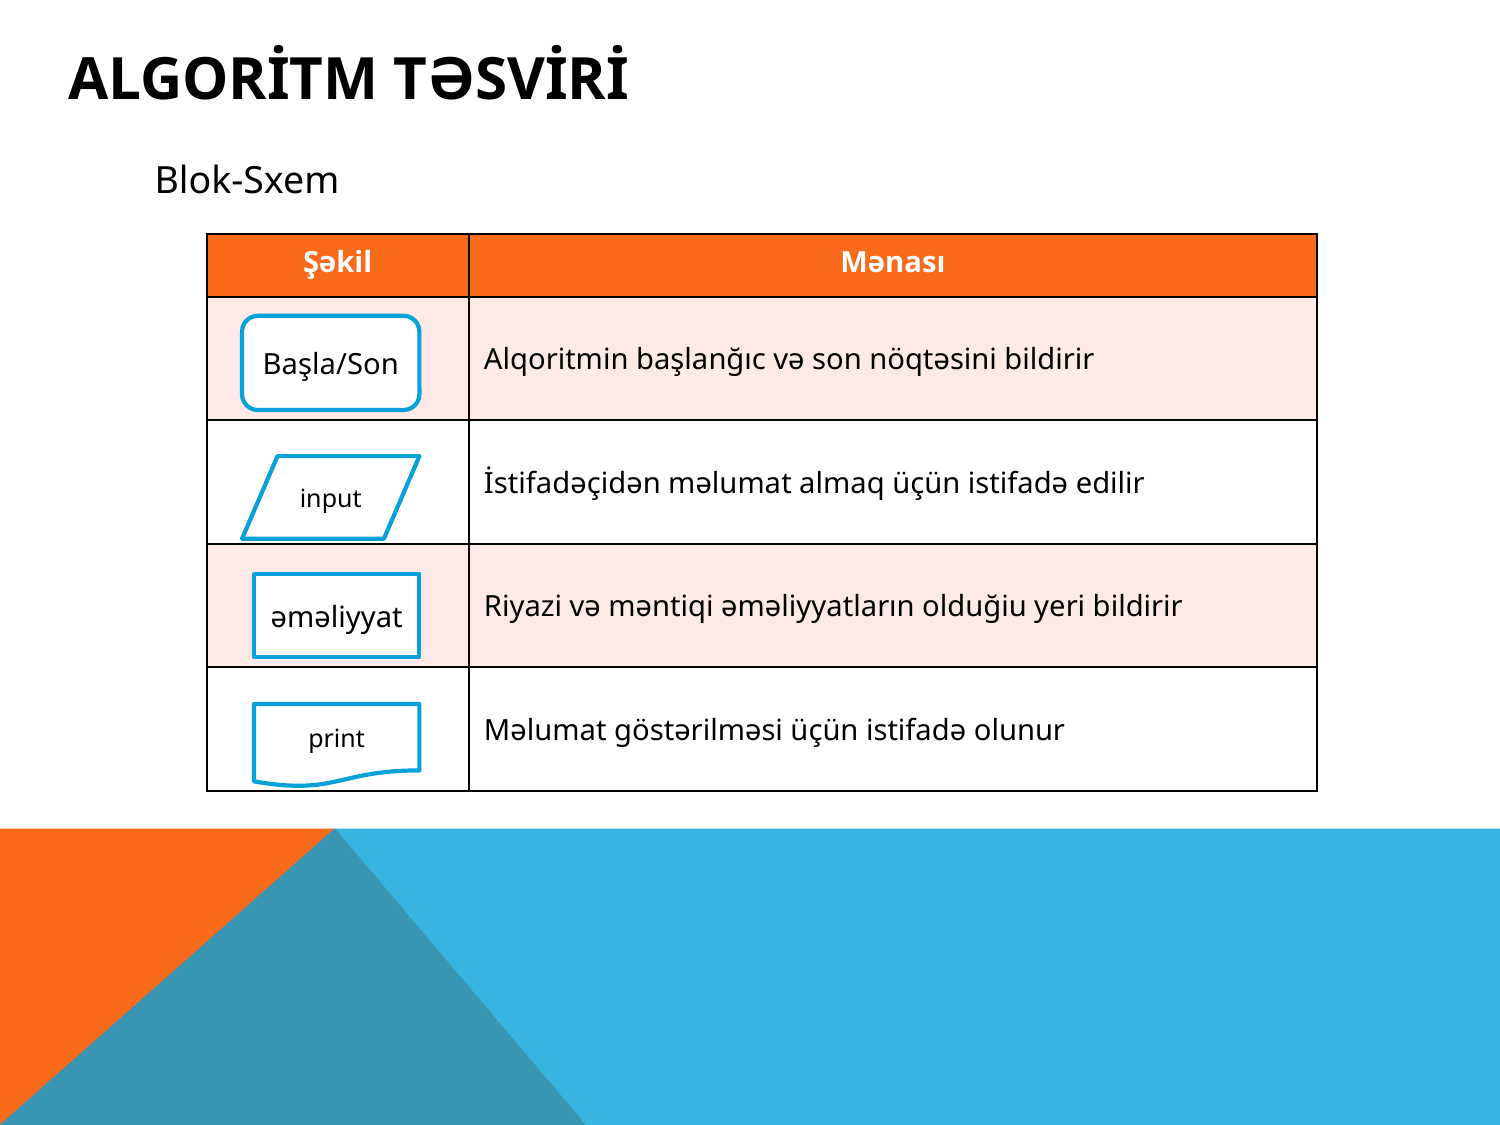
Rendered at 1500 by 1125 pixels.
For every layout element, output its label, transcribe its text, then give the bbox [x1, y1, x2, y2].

title ALGORİTM TƏSVİRİ [53, 31, 1287, 122]
table_cell Riyazi və məntiqi əməliyyatların olduğiu yeri bildirir [470, 545, 1316, 666]
table_cell [208, 668, 468, 790]
table_header Mənası [470, 235, 1316, 296]
text_box Blok-Sxem [64, 148, 1459, 209]
text_box əməliyyat [252, 572, 421, 659]
text_box print [251, 701, 422, 788]
text_box Başla/Son [239, 313, 422, 413]
table_cell Alqoritmin başlanğıc və son nöqtəsini bildirir [470, 298, 1316, 419]
table_cell [208, 421, 468, 543]
table_cell [208, 545, 468, 666]
table_cell İstifadəçidən məlumat almaq üçün istifadə edilir [470, 421, 1316, 543]
table_header Şəkil [208, 235, 468, 296]
table_cell Məlumat göstərilməsi üçün istifadə olunur [470, 668, 1316, 790]
table_cell [208, 298, 468, 419]
text_box input [240, 454, 422, 541]
